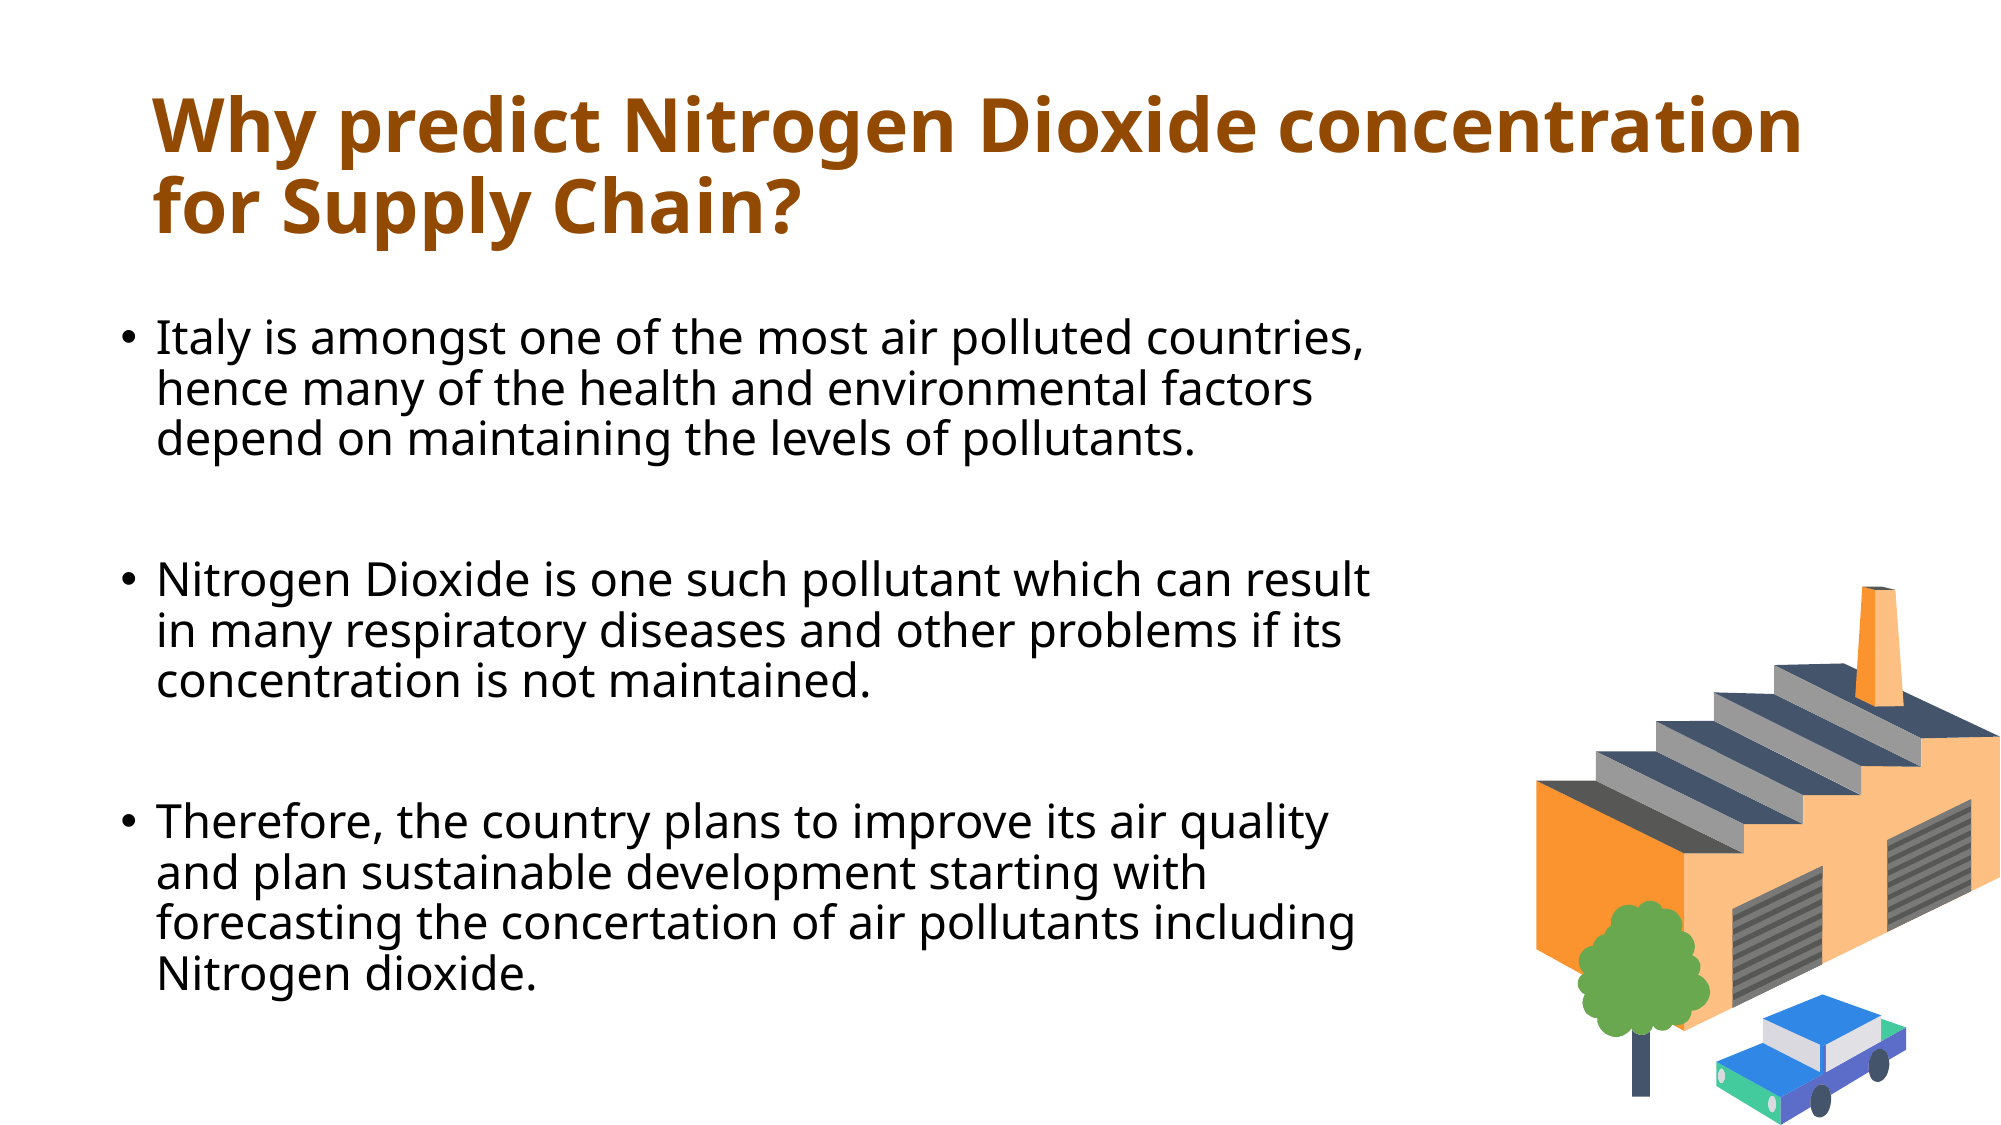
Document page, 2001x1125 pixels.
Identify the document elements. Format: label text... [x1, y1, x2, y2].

list Italy is amongst one of the most air polluted countries, hence many of the health and environmental factors depend on maintaining the levels of pollutants. Nitrogen Dioxide is one such pollutant which can result in many respiratory diseases and other problems if its concentration is not maintained. Therefore, the country plans to improve its air quality and plan sustainable development starting with forecasting the concertation of air pollutants including Nitrogen dioxide. [105, 306, 1391, 1066]
title Why predict Nitrogen Dioxide concentration for Supply Chain? [137, 59, 1863, 278]
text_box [1536, 586, 2000, 1125]
